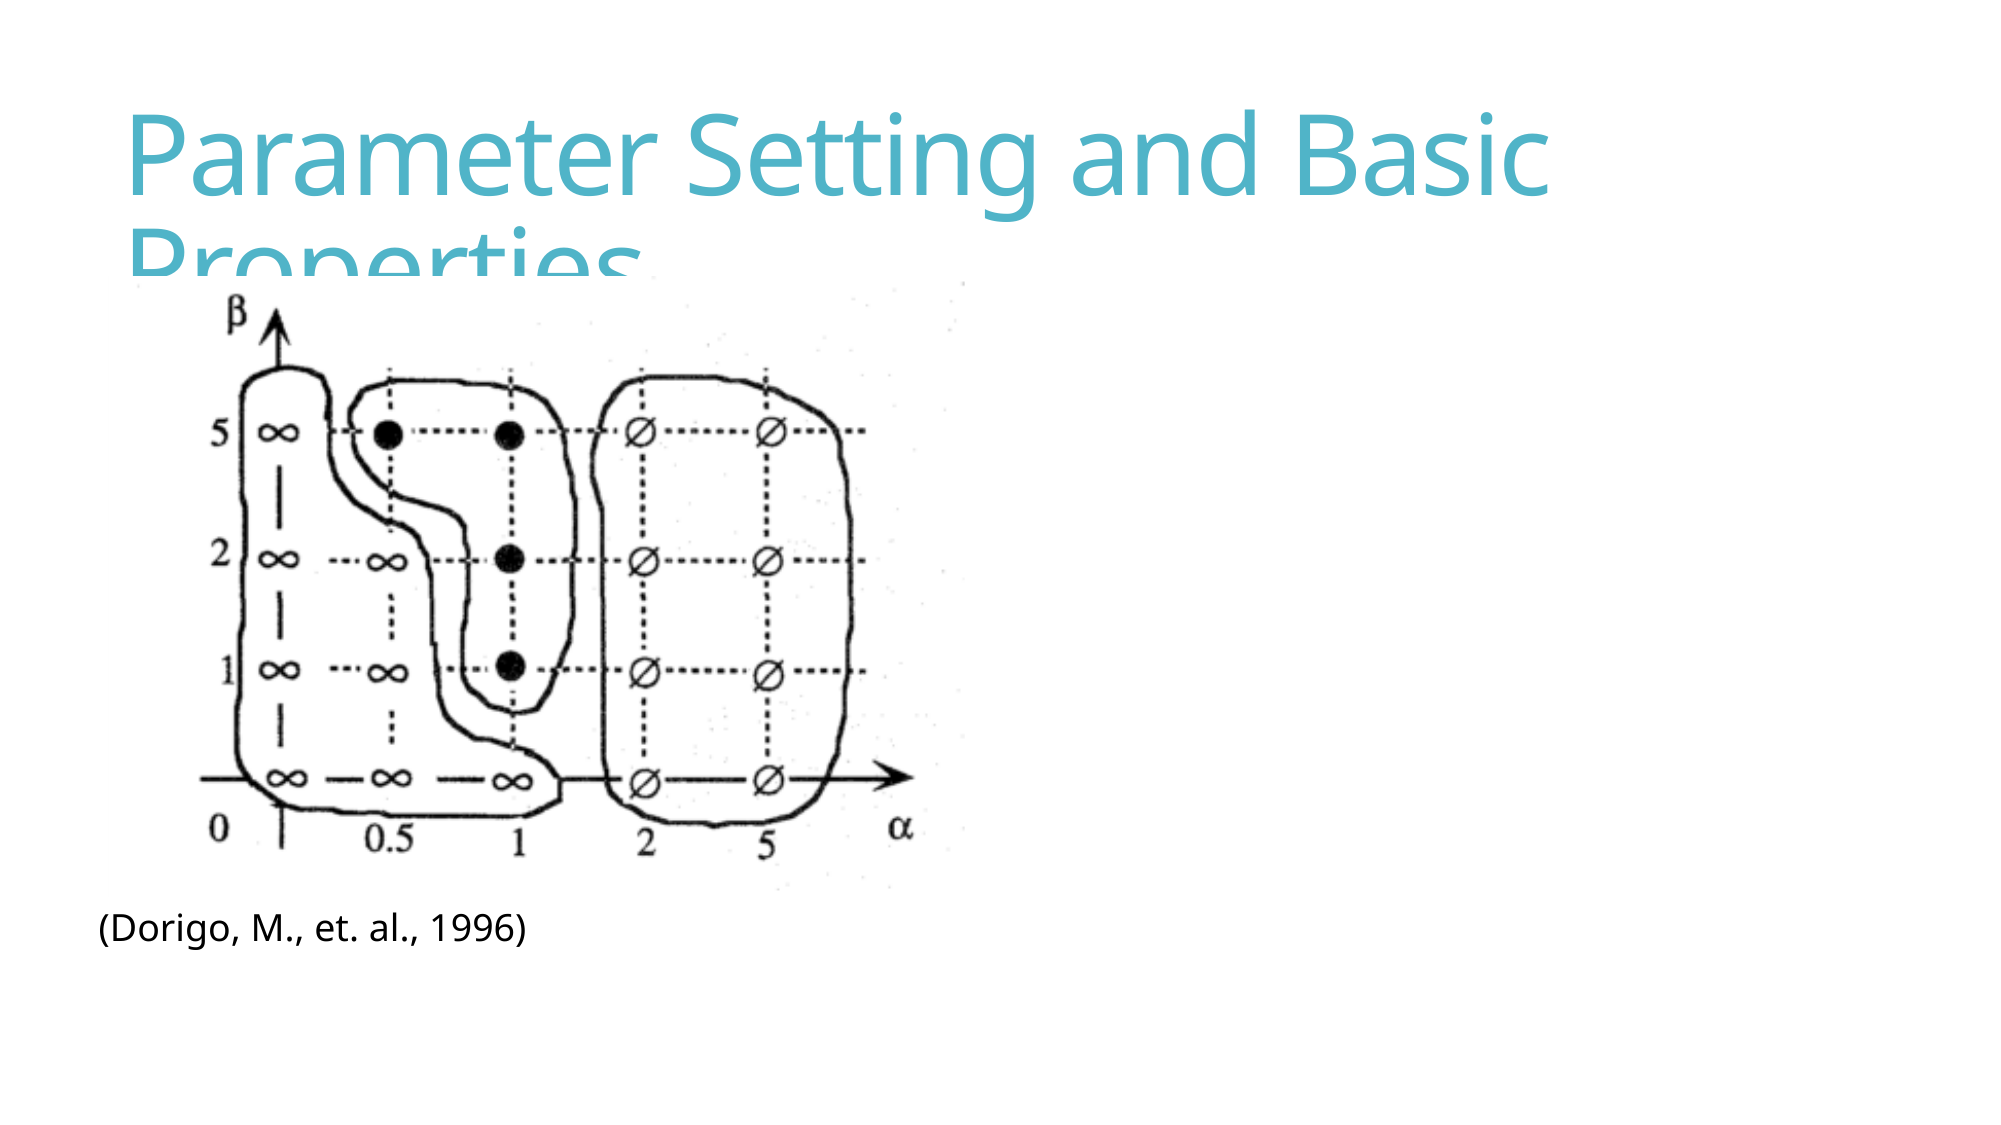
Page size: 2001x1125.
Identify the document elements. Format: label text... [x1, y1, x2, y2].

picture [107, 275, 965, 897]
text_box (Dorigo, M., et. al., 1996) [83, 896, 542, 956]
title Parameter Setting and Basic Properties [107, 81, 1875, 354]
